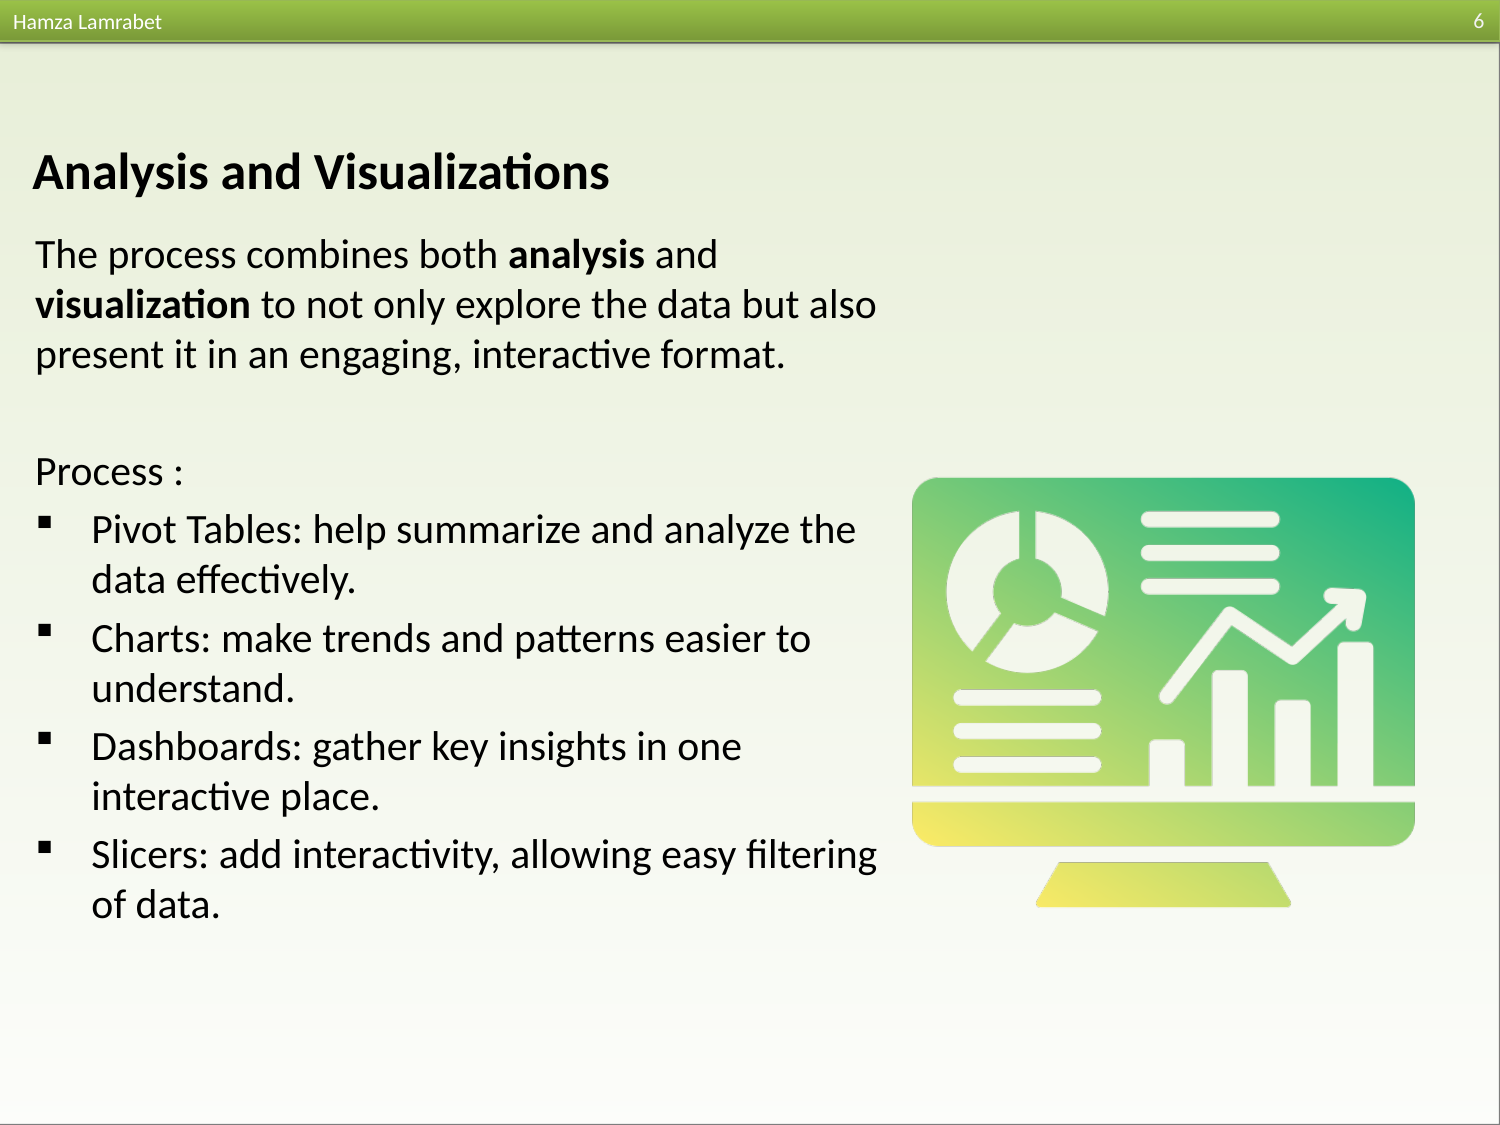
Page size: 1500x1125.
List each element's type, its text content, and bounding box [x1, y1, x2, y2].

title Analysis and Visualizations [17, 137, 1365, 200]
picture [903, 432, 1424, 953]
text_box [0, 42, 1500, 1125]
list The process combines both analysis and visualization to not only explore the data but also present it in an engaging, interactive format. Process : Pivot Tables: help summarize and analyze the data effectively. Charts: make trends and patterns easier to understand. Dashboards: gather key insights in one interactive place. Slicers: add interactivity, allowing easy filtering of data. [17, 219, 904, 1059]
